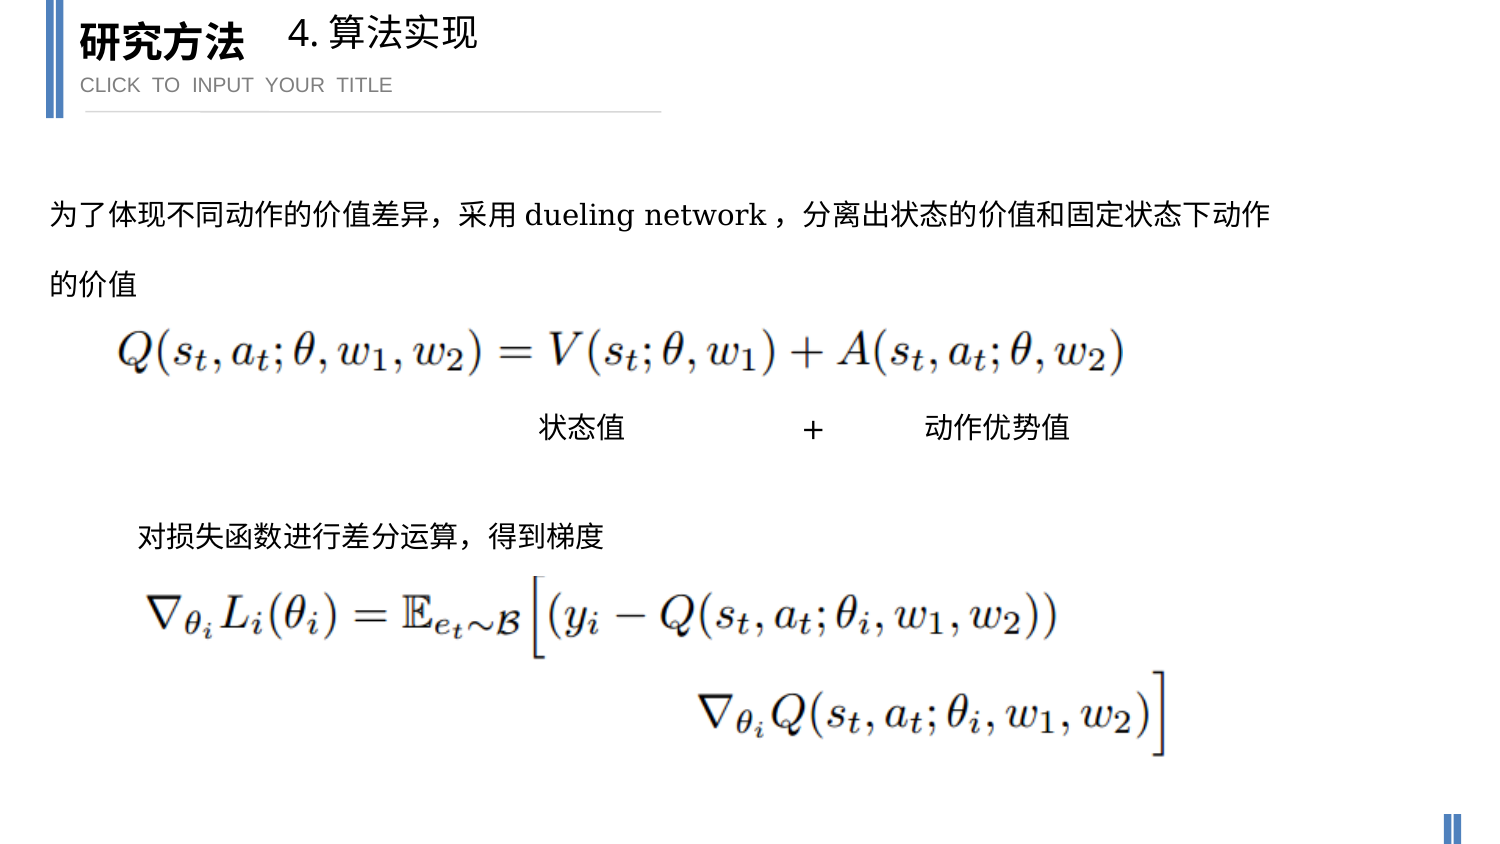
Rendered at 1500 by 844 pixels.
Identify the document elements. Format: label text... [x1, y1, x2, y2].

picture [115, 576, 1169, 763]
list CLICK TO INPUT YOUR TITLE [65, 84, 538, 106]
list 研究方法 [64, 8, 671, 84]
picture [92, 311, 1123, 388]
text_box 为了体现不同动作的价值差异，采用dueling network，分离出状态的价值和固定状态下动作的价值 [34, 154, 1294, 264]
text_box 4.算法实现 [273, 1, 1056, 62]
text_box 对损失函数进行差分运算，得到梯度 [122, 510, 873, 561]
text_box 状态值 + 动作优势值 [523, 367, 1500, 477]
